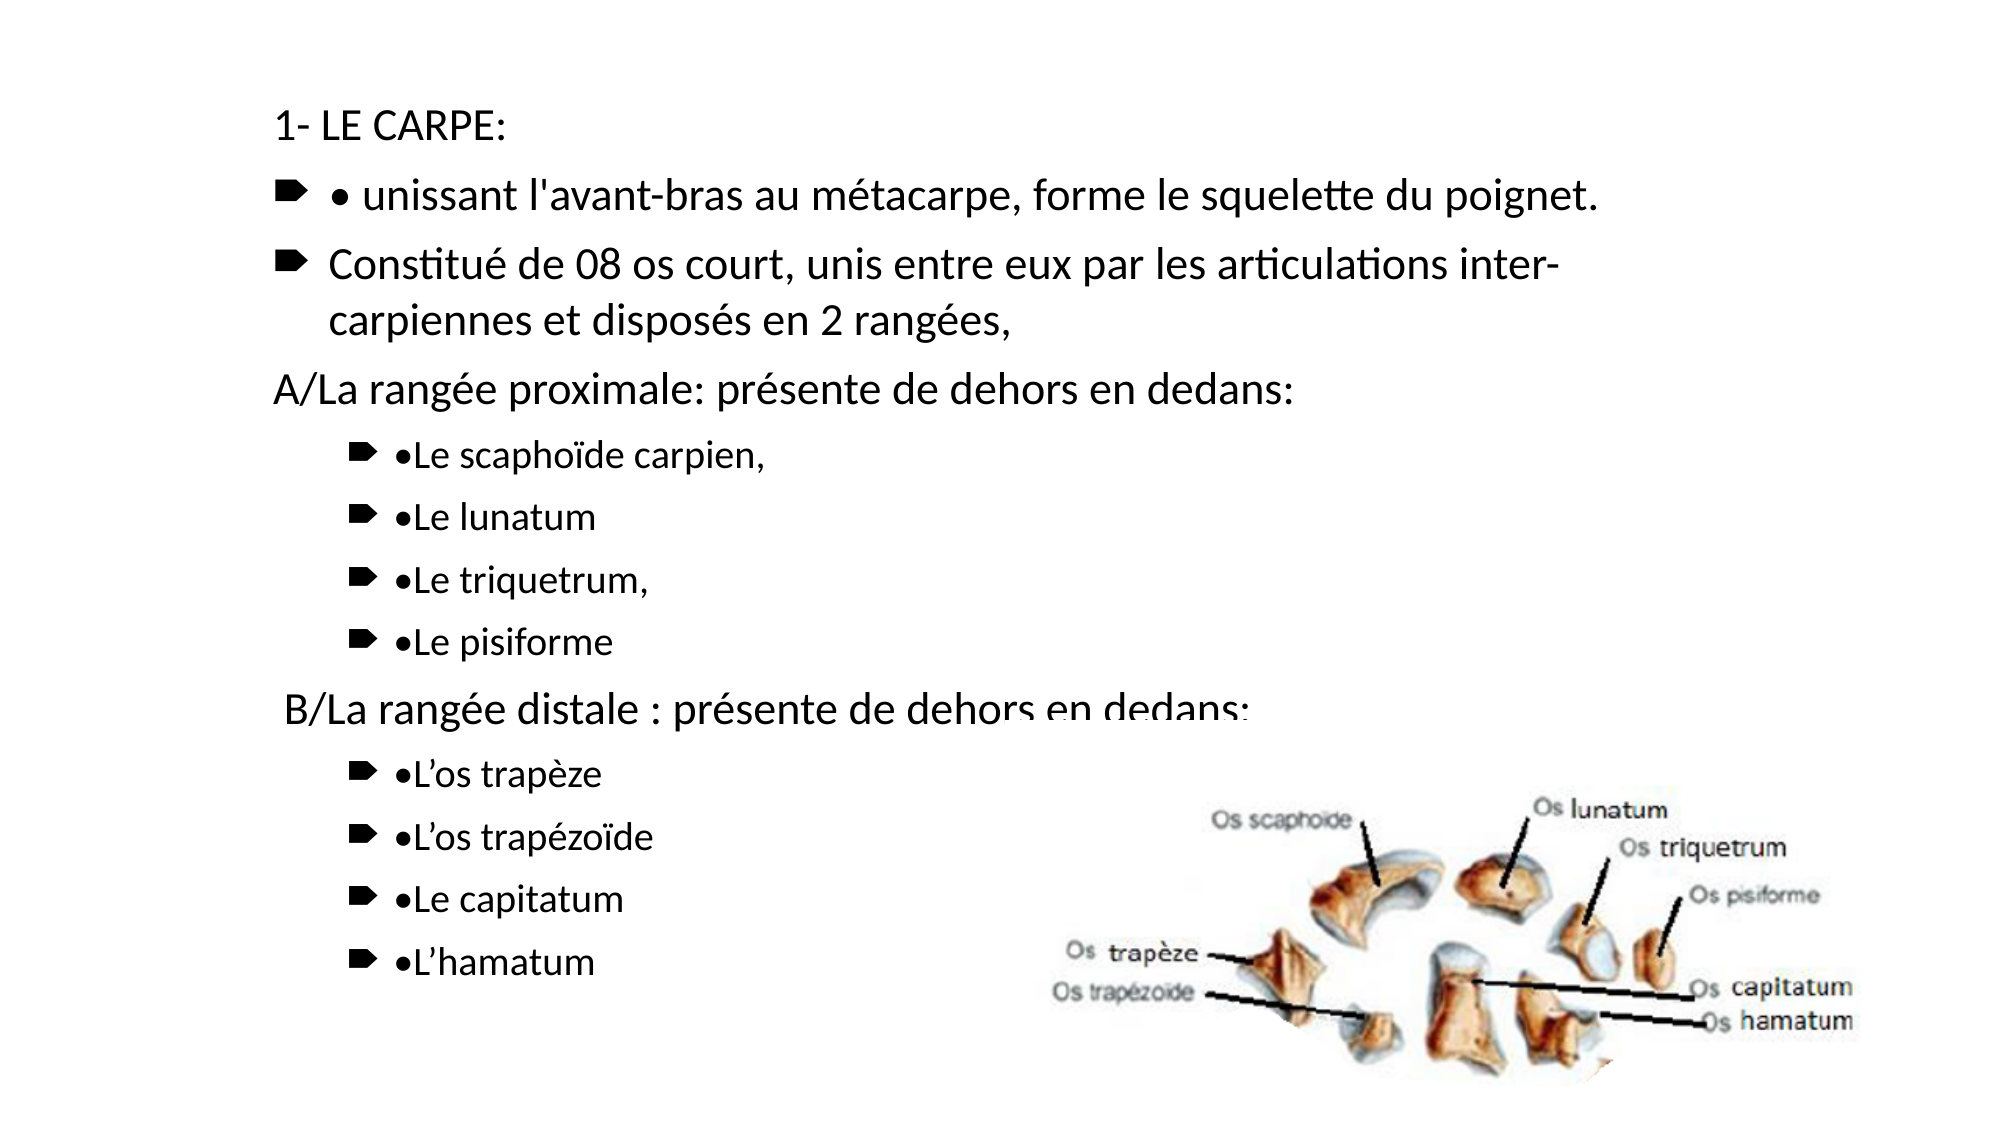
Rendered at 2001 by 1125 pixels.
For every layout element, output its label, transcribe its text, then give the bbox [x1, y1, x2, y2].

list 1- LE CARPE: • unissant l'avant-bras au métacarpe, forme le squelette du poignet. Constitué de 08 os court, unis entre eux par les articulations inter-carpiennes et disposés en 2 rangées, A/La rangée proximale: présente de dehors en dedans: •Le scaphoïde carpien, •Le lunatum •Le triquetrum, •Le pisiforme B/La rangée distale : présente de dehors en dedans: •L’os trapèze •L’os trapézoïde •Le capitatum •L’hamatum [258, 87, 1626, 1054]
picture [1005, 720, 1939, 1089]
